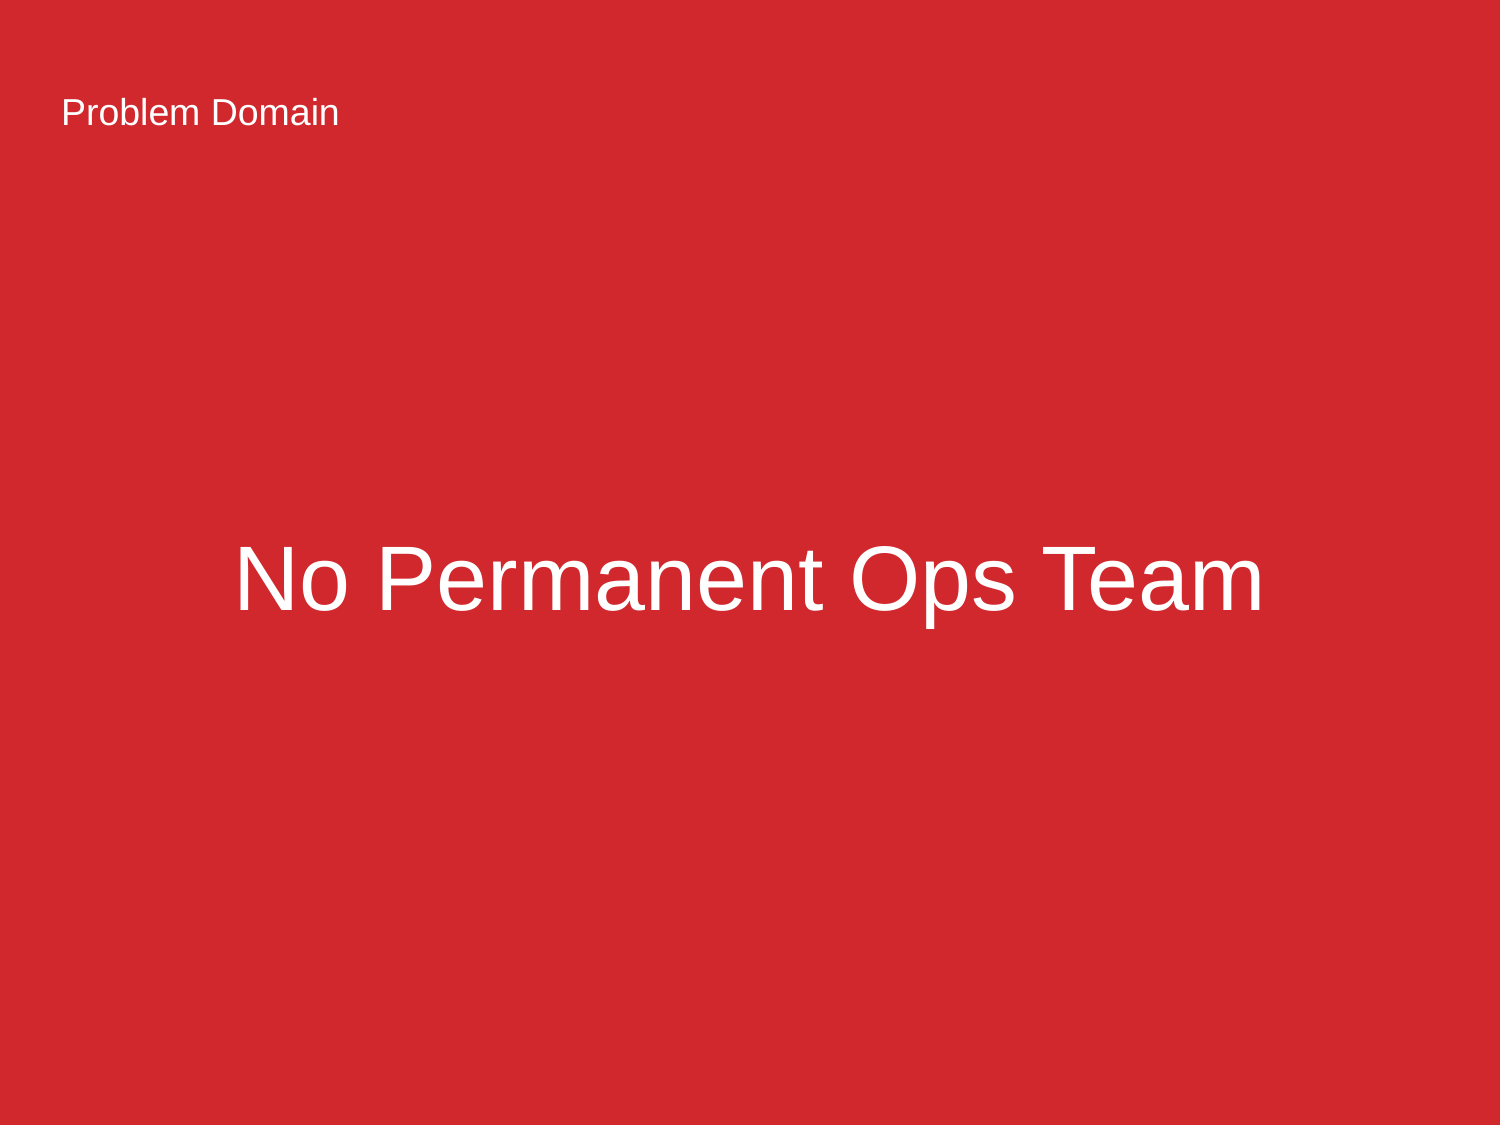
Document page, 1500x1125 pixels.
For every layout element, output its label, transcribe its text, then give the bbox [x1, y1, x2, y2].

list Problem Domain [46, 80, 668, 161]
title No Permanent Ops Team [75, 479, 1425, 668]
